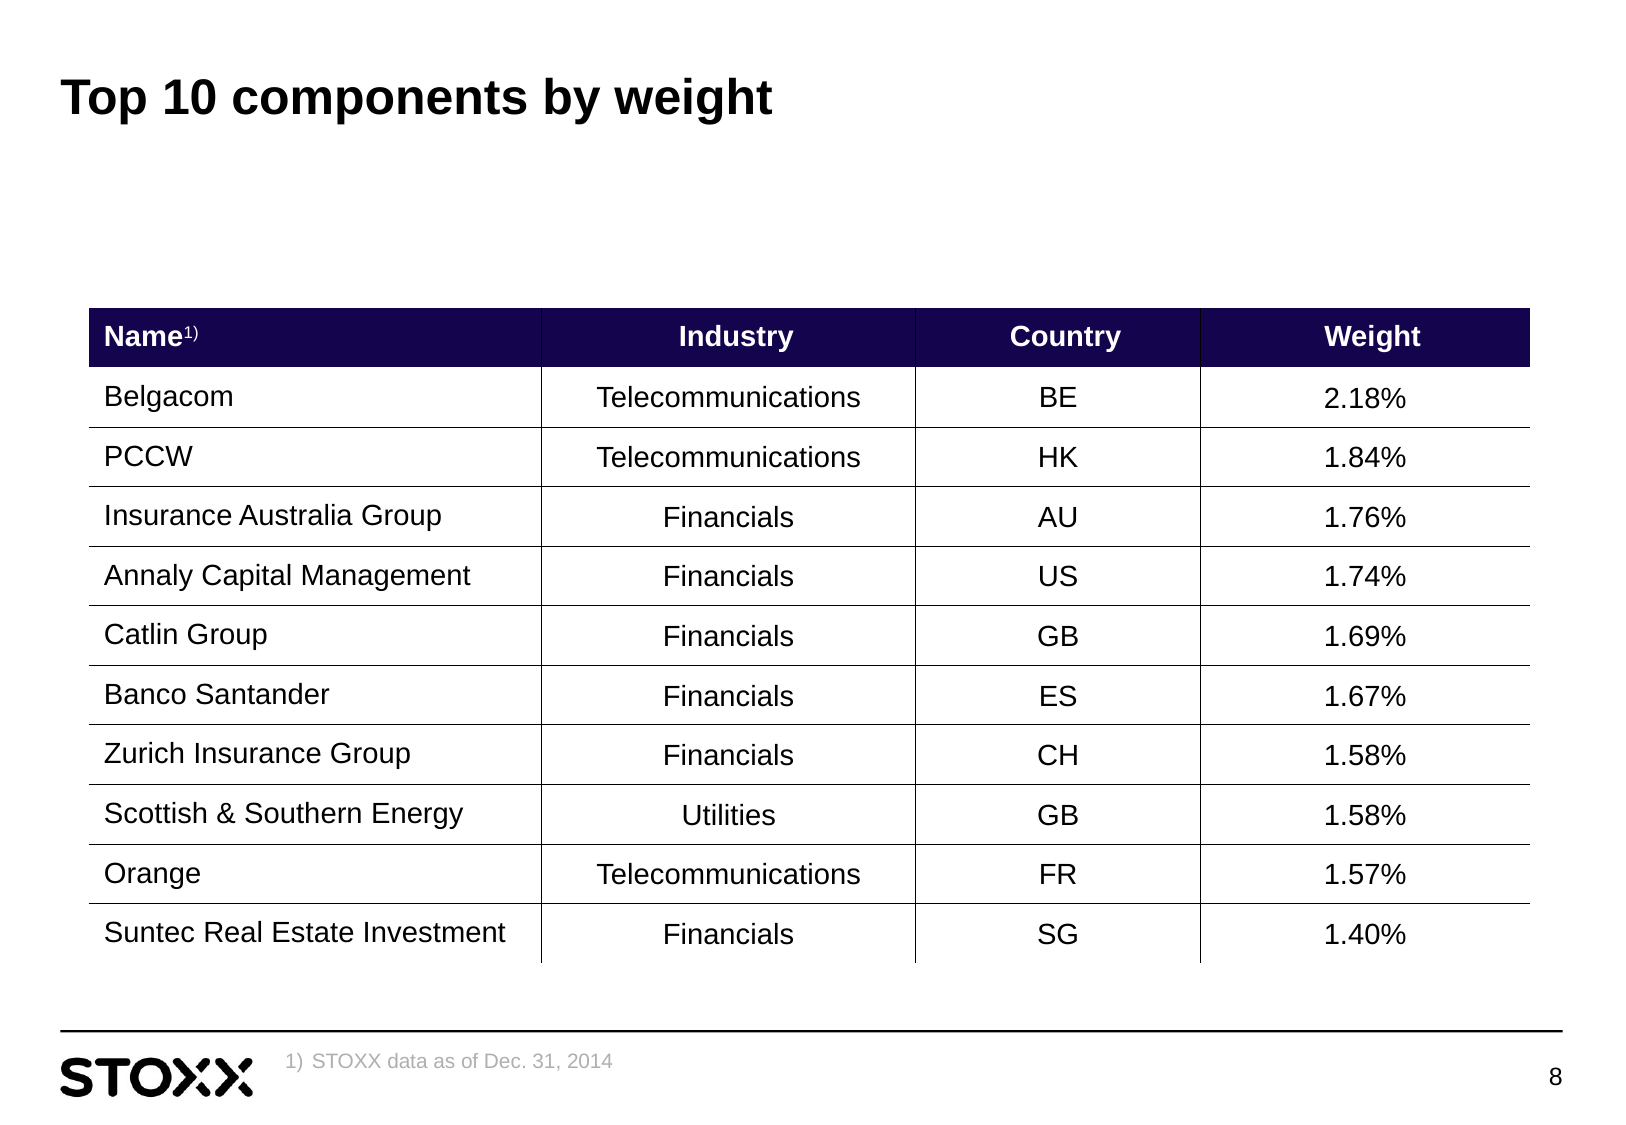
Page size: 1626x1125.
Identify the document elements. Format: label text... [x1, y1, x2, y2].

table_cell Belgacom [89, 367, 541, 427]
table_cell Financials [542, 606, 915, 665]
table_cell AU [916, 487, 1200, 546]
table_cell SG [916, 904, 1200, 963]
table_cell Financials [542, 904, 915, 963]
table_cell Financials [542, 487, 915, 546]
text_box STOXX data as of Dec. 31, 2014 [284, 1050, 1545, 1074]
table_cell Annaly Capital Management [89, 547, 541, 605]
table_cell US [916, 547, 1200, 605]
table_cell 1.76% [1201, 487, 1530, 546]
table_header Name1) [89, 308, 541, 367]
table_cell 1.58% [1201, 785, 1530, 844]
table_cell Zurich Insurance Group [89, 725, 541, 784]
table_cell Financials [542, 666, 915, 724]
table_cell GB [916, 785, 1200, 844]
table_cell Suntec Real Estate Investment [89, 904, 541, 963]
table_cell FR [916, 845, 1200, 903]
table_cell BE [916, 367, 1200, 427]
table_header Country [916, 308, 1200, 367]
table_cell Telecommunications [542, 428, 915, 486]
table_cell 1.84% [1201, 428, 1530, 486]
table_cell Banco Santander [89, 666, 541, 724]
table_cell 1.58% [1201, 725, 1530, 784]
table_cell Financials [542, 547, 915, 605]
table_cell Catlin Group [89, 606, 541, 665]
table_cell 1.67% [1201, 666, 1530, 724]
table_cell 1.40% [1201, 904, 1530, 963]
table_cell 1.69% [1201, 606, 1530, 665]
table_cell Telecommunications [542, 845, 915, 903]
table_cell 1.74% [1201, 547, 1530, 605]
table_cell CH [916, 725, 1200, 784]
table_cell Telecommunications [542, 367, 915, 427]
table_cell 2.18% [1201, 367, 1530, 427]
table_cell PCCW [89, 428, 541, 486]
table_cell Insurance Australia Group [89, 487, 541, 546]
table_cell Orange [89, 845, 541, 903]
table_header Industry [542, 308, 915, 367]
table_cell ES [916, 666, 1200, 724]
table_cell Financials [542, 725, 915, 784]
table_cell HK [916, 428, 1200, 486]
table_cell Utilities [542, 785, 915, 844]
table_cell 1.57% [1201, 845, 1530, 903]
table_header Weight [1201, 308, 1530, 367]
picture [60, 1056, 253, 1098]
table_cell Scottish & Southern Energy [89, 785, 541, 844]
title Top 10 components by weight [60, 64, 1563, 191]
table_cell GB [916, 606, 1200, 665]
